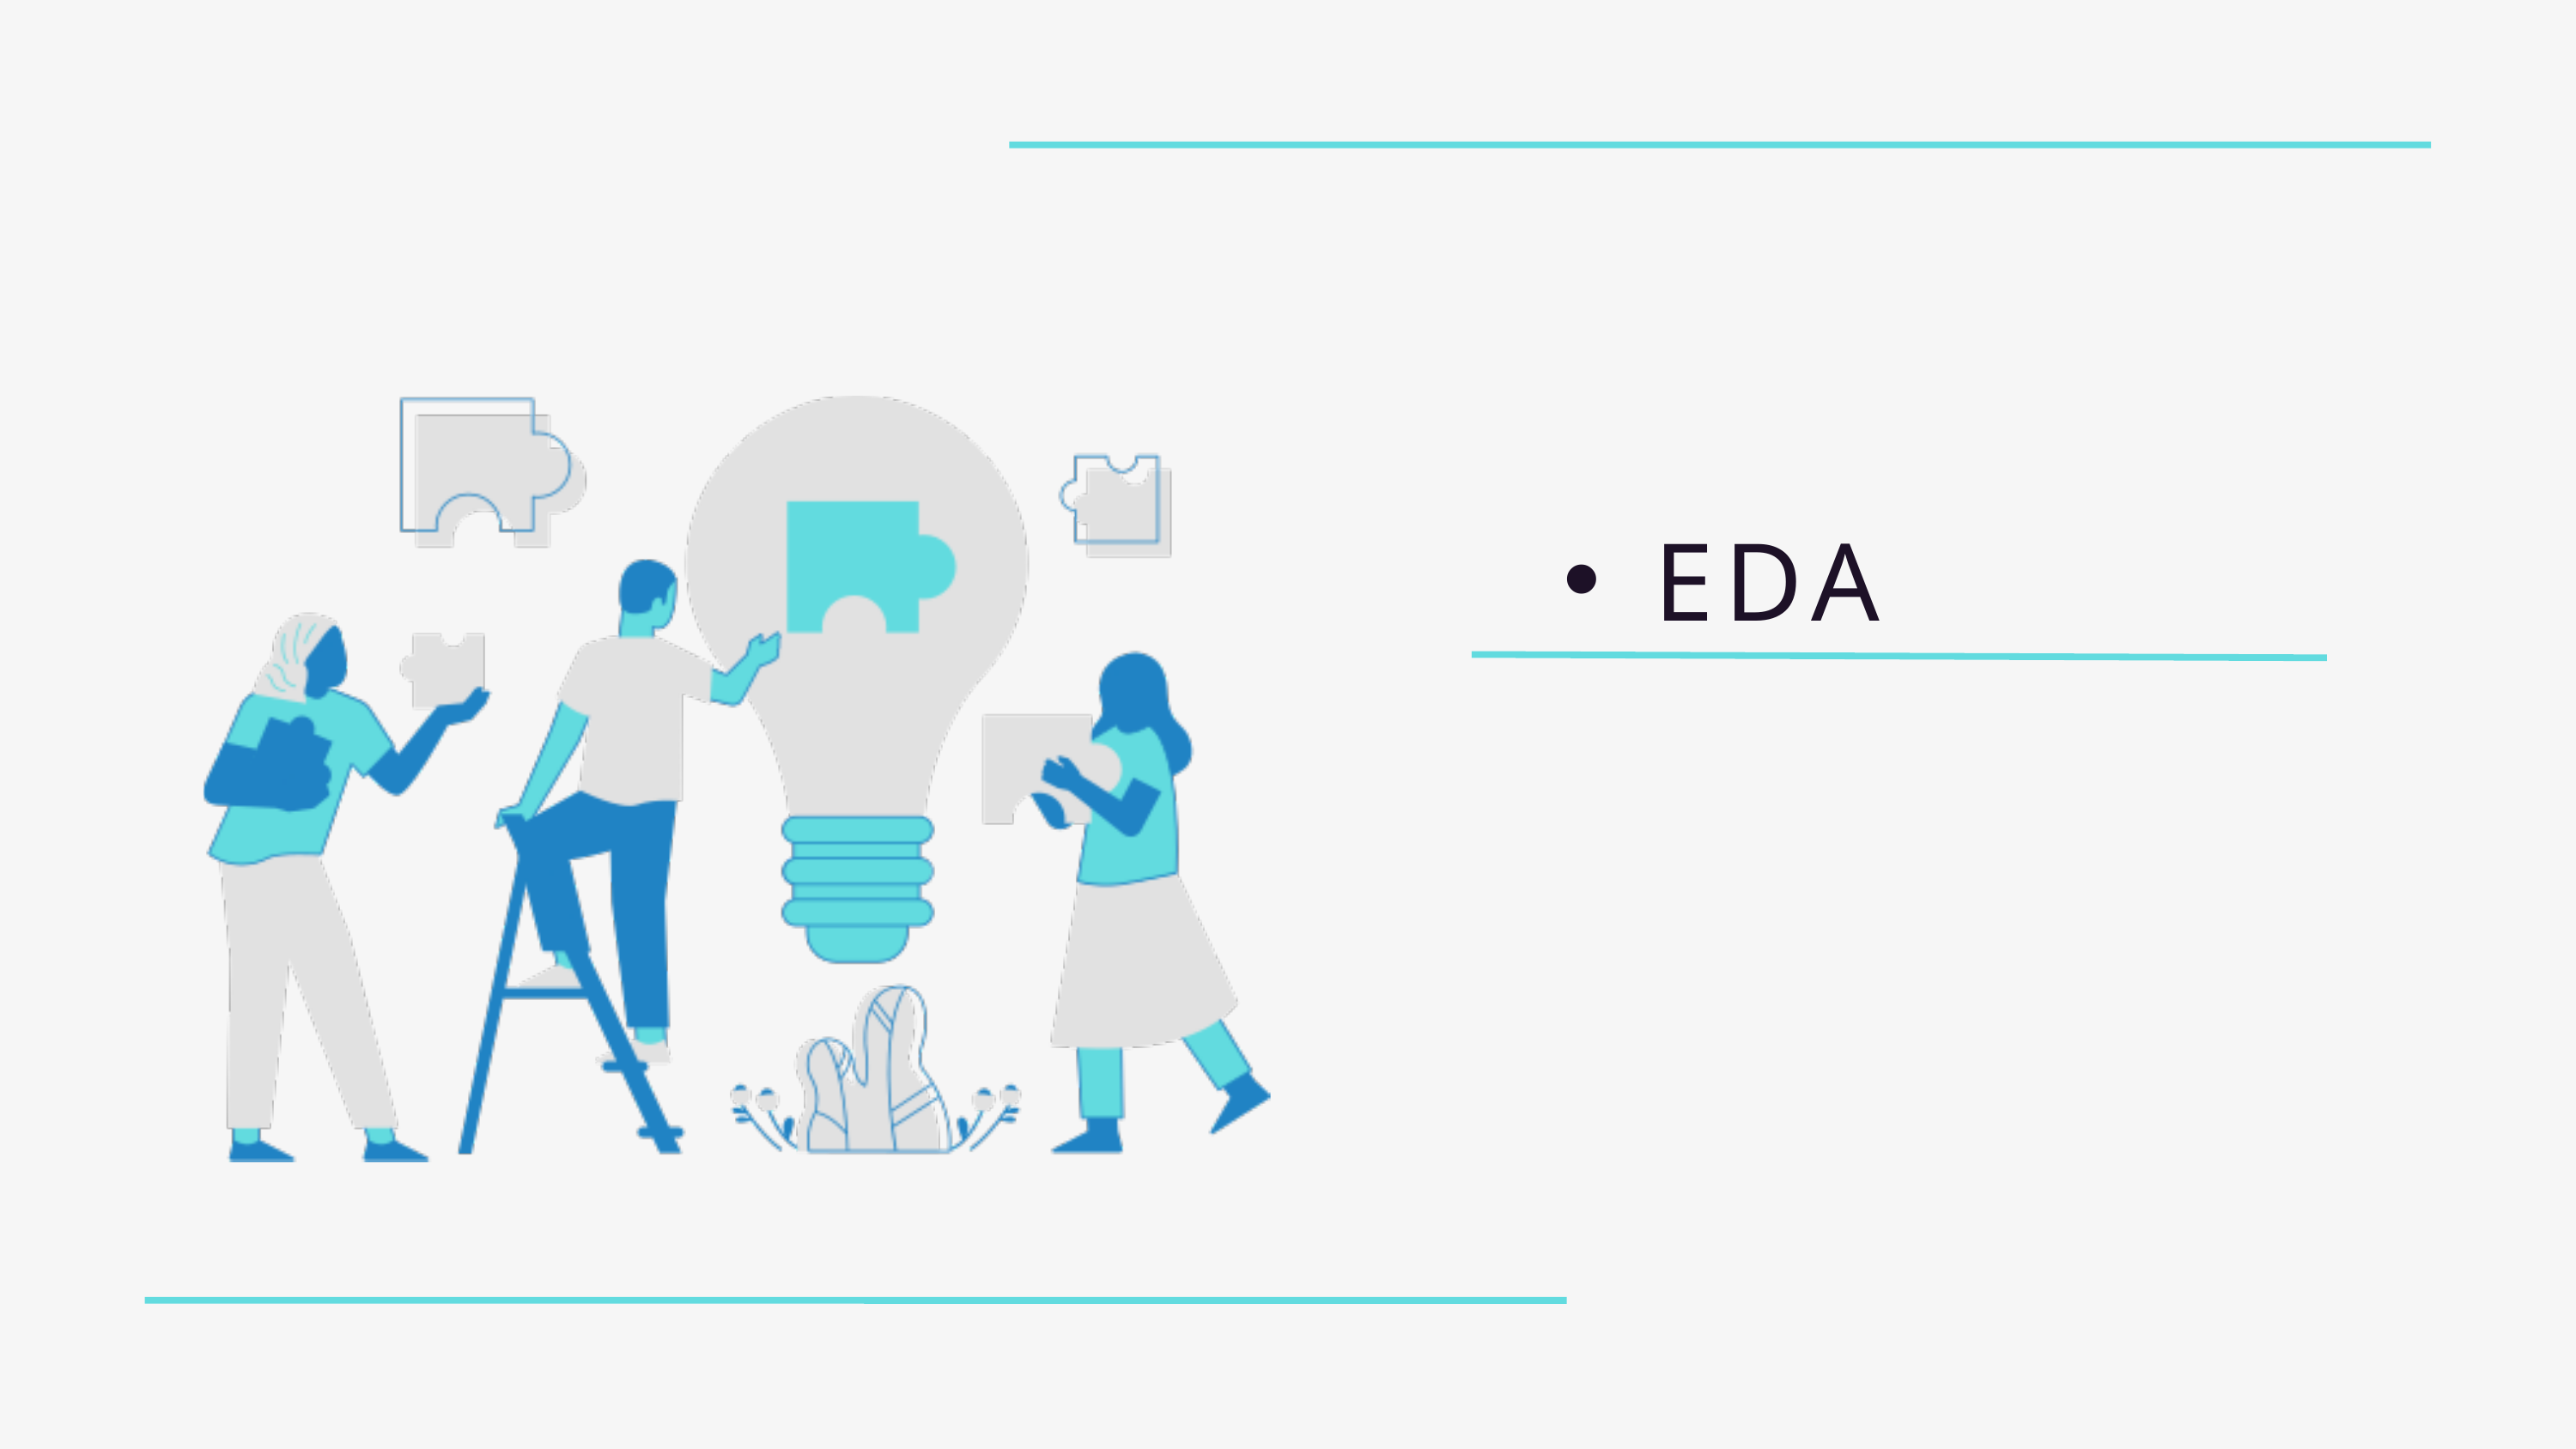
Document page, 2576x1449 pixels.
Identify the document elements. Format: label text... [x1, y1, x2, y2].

text_box [203, 396, 1271, 1162]
text_box EDA [1471, 513, 2327, 643]
